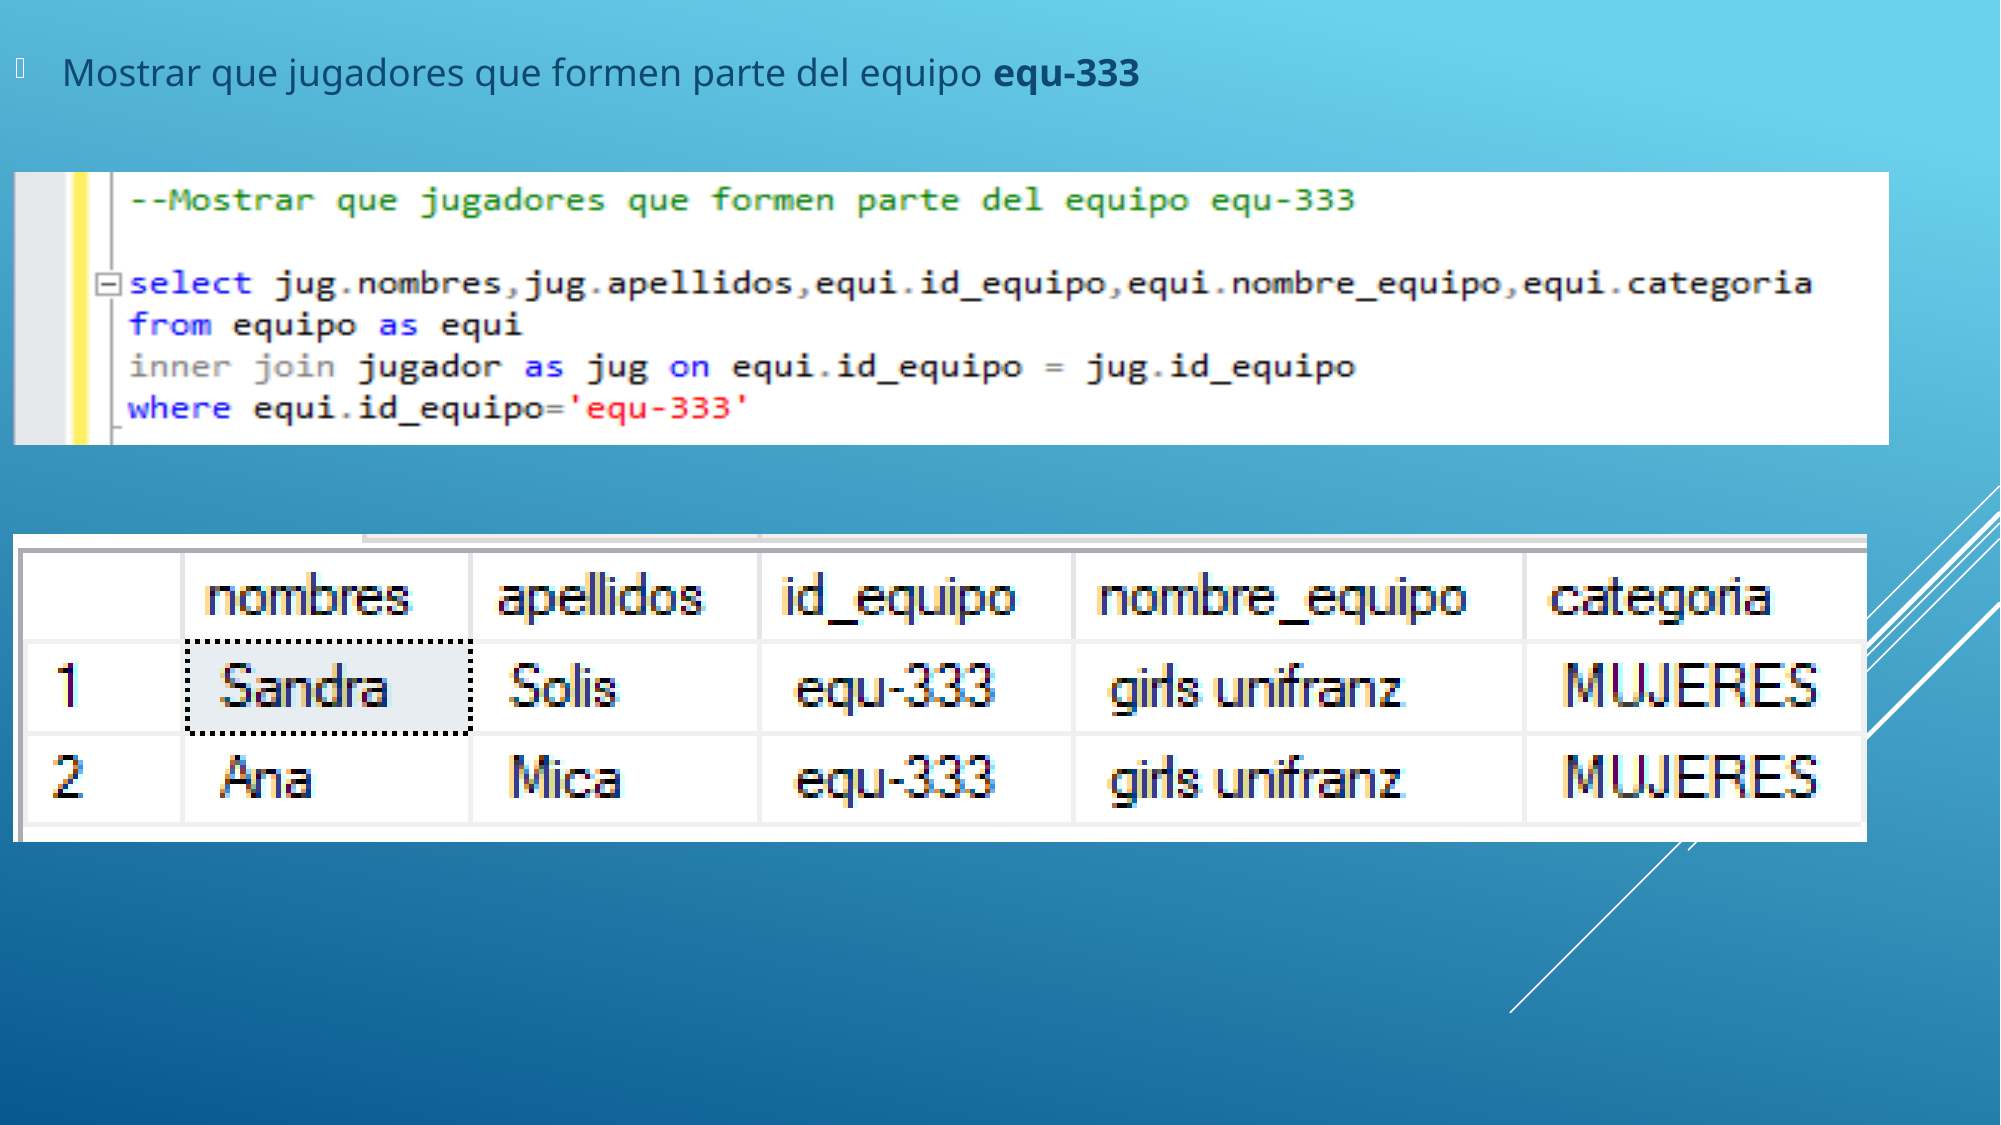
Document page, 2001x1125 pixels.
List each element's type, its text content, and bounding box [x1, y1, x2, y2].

picture [13, 534, 1867, 842]
picture [13, 171, 1890, 445]
list Mostrar que jugadores que formen parte del equipo equ-333 [0, 0, 2000, 425]
